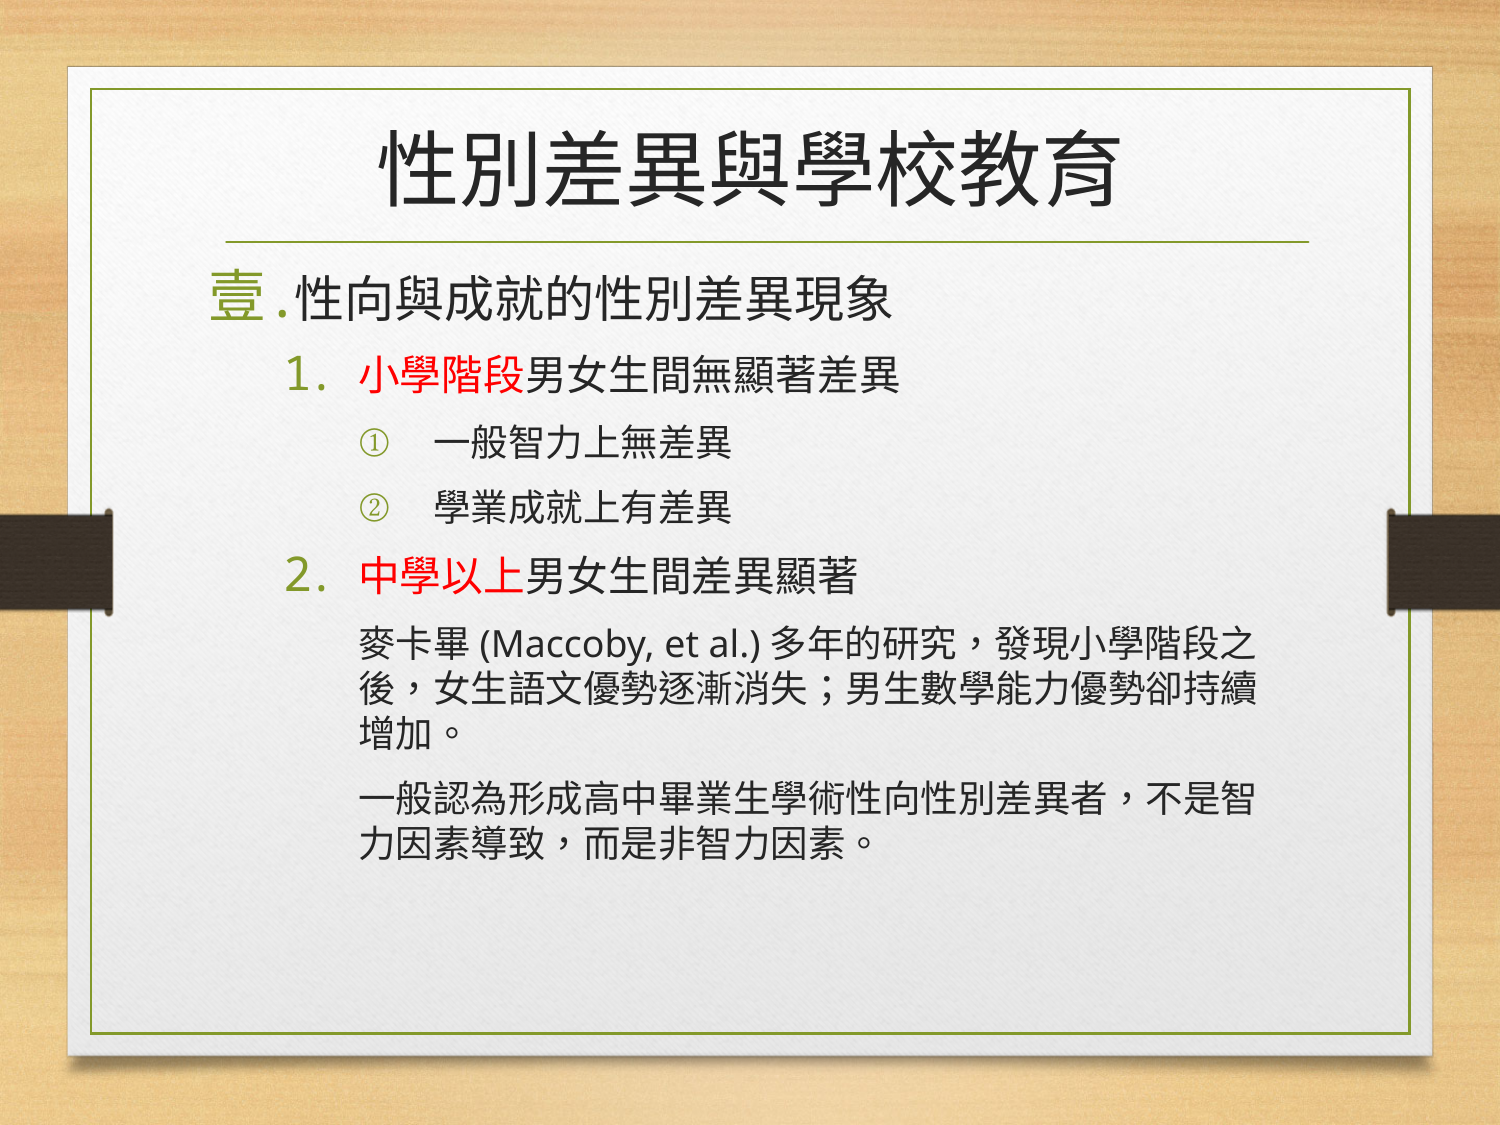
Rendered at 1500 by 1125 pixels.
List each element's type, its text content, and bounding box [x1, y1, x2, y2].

title 性別差異與學校教育 [193, 107, 1309, 226]
picture [0, 0, 1500, 1125]
list 性向與成就的性別差異現象 小學階段男女生間無顯著差異 一般智力上無差異 學業成就上有差異 中學以上男女生間差異顯著 麥卡畢(Maccoby, et al.)多年的研究，發現小學階段之後，女生語文優勢逐漸消失；男生數學能力優勢卻持續增加。 一般認為形成高中畢業生學術性向性別差異者，不是智力因素導致，而是非智力因素。 [193, 260, 1309, 970]
